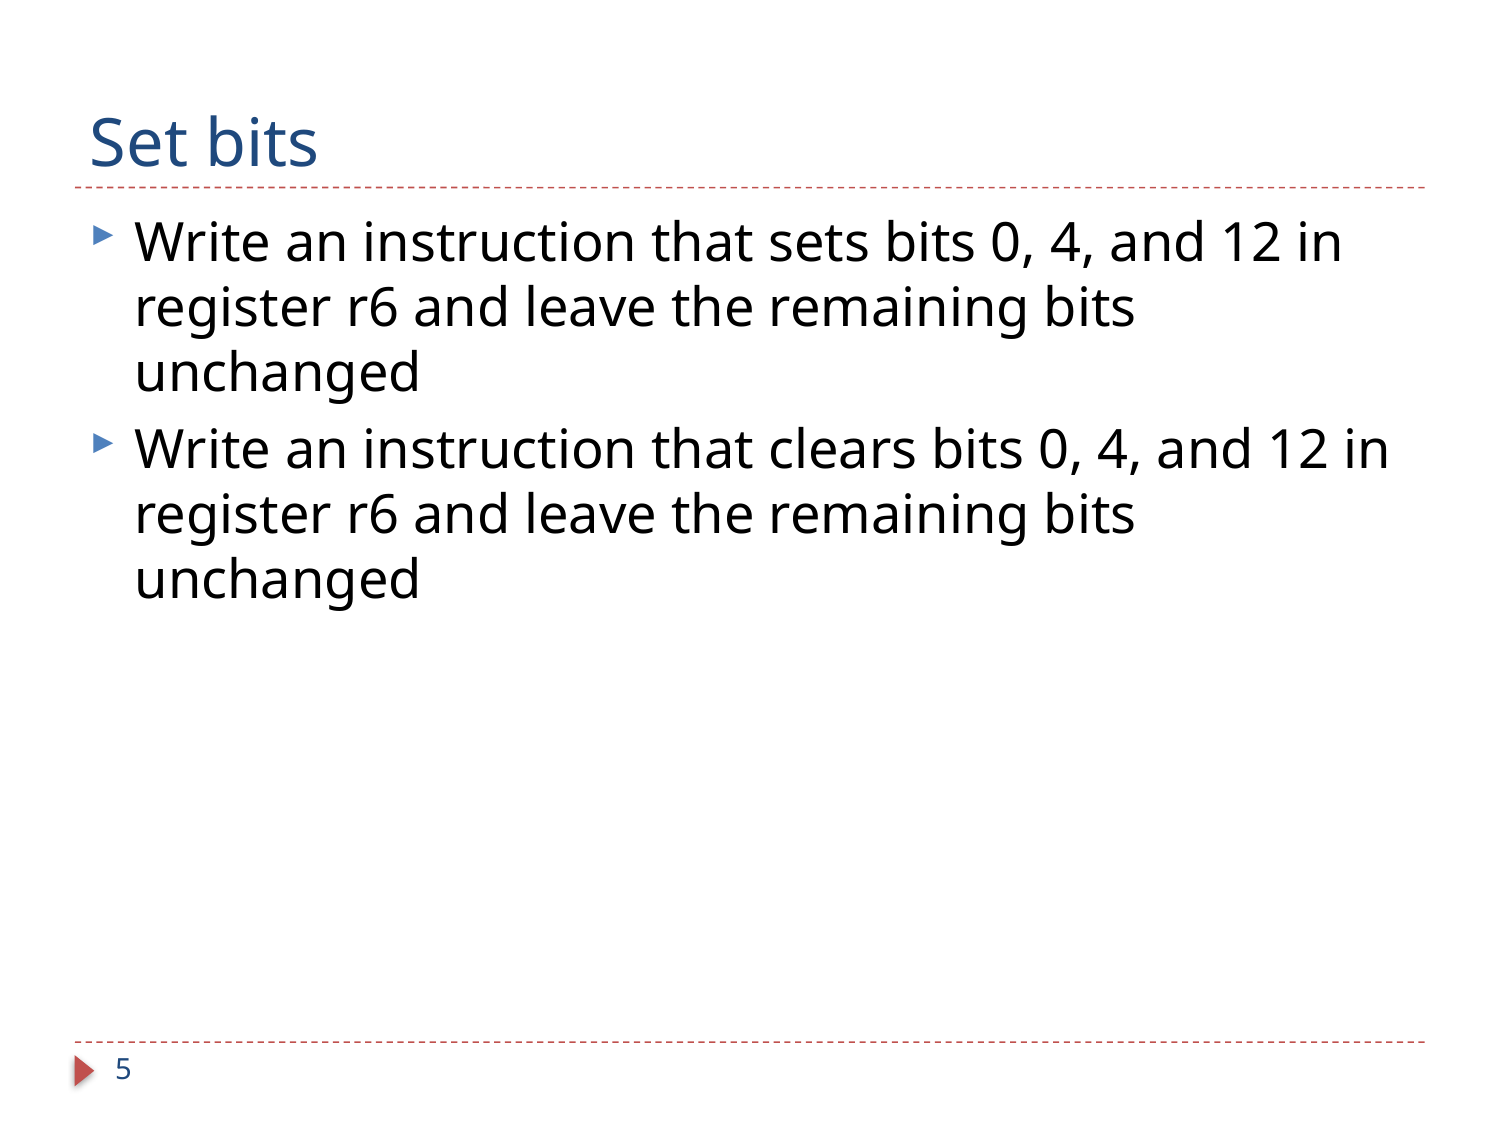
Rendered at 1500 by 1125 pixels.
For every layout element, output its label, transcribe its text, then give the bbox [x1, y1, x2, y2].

list Write an instruction that sets bits 0, 4, and 12 in register r6 and leave the remaining bits unchanged Write an instruction that clears bits 0, 4, and 12 in register r6 and leave the remaining bits unchanged [75, 200, 1425, 1010]
slide_number 5 [100, 1042, 426, 1103]
title Set bits [75, 24, 1425, 188]
